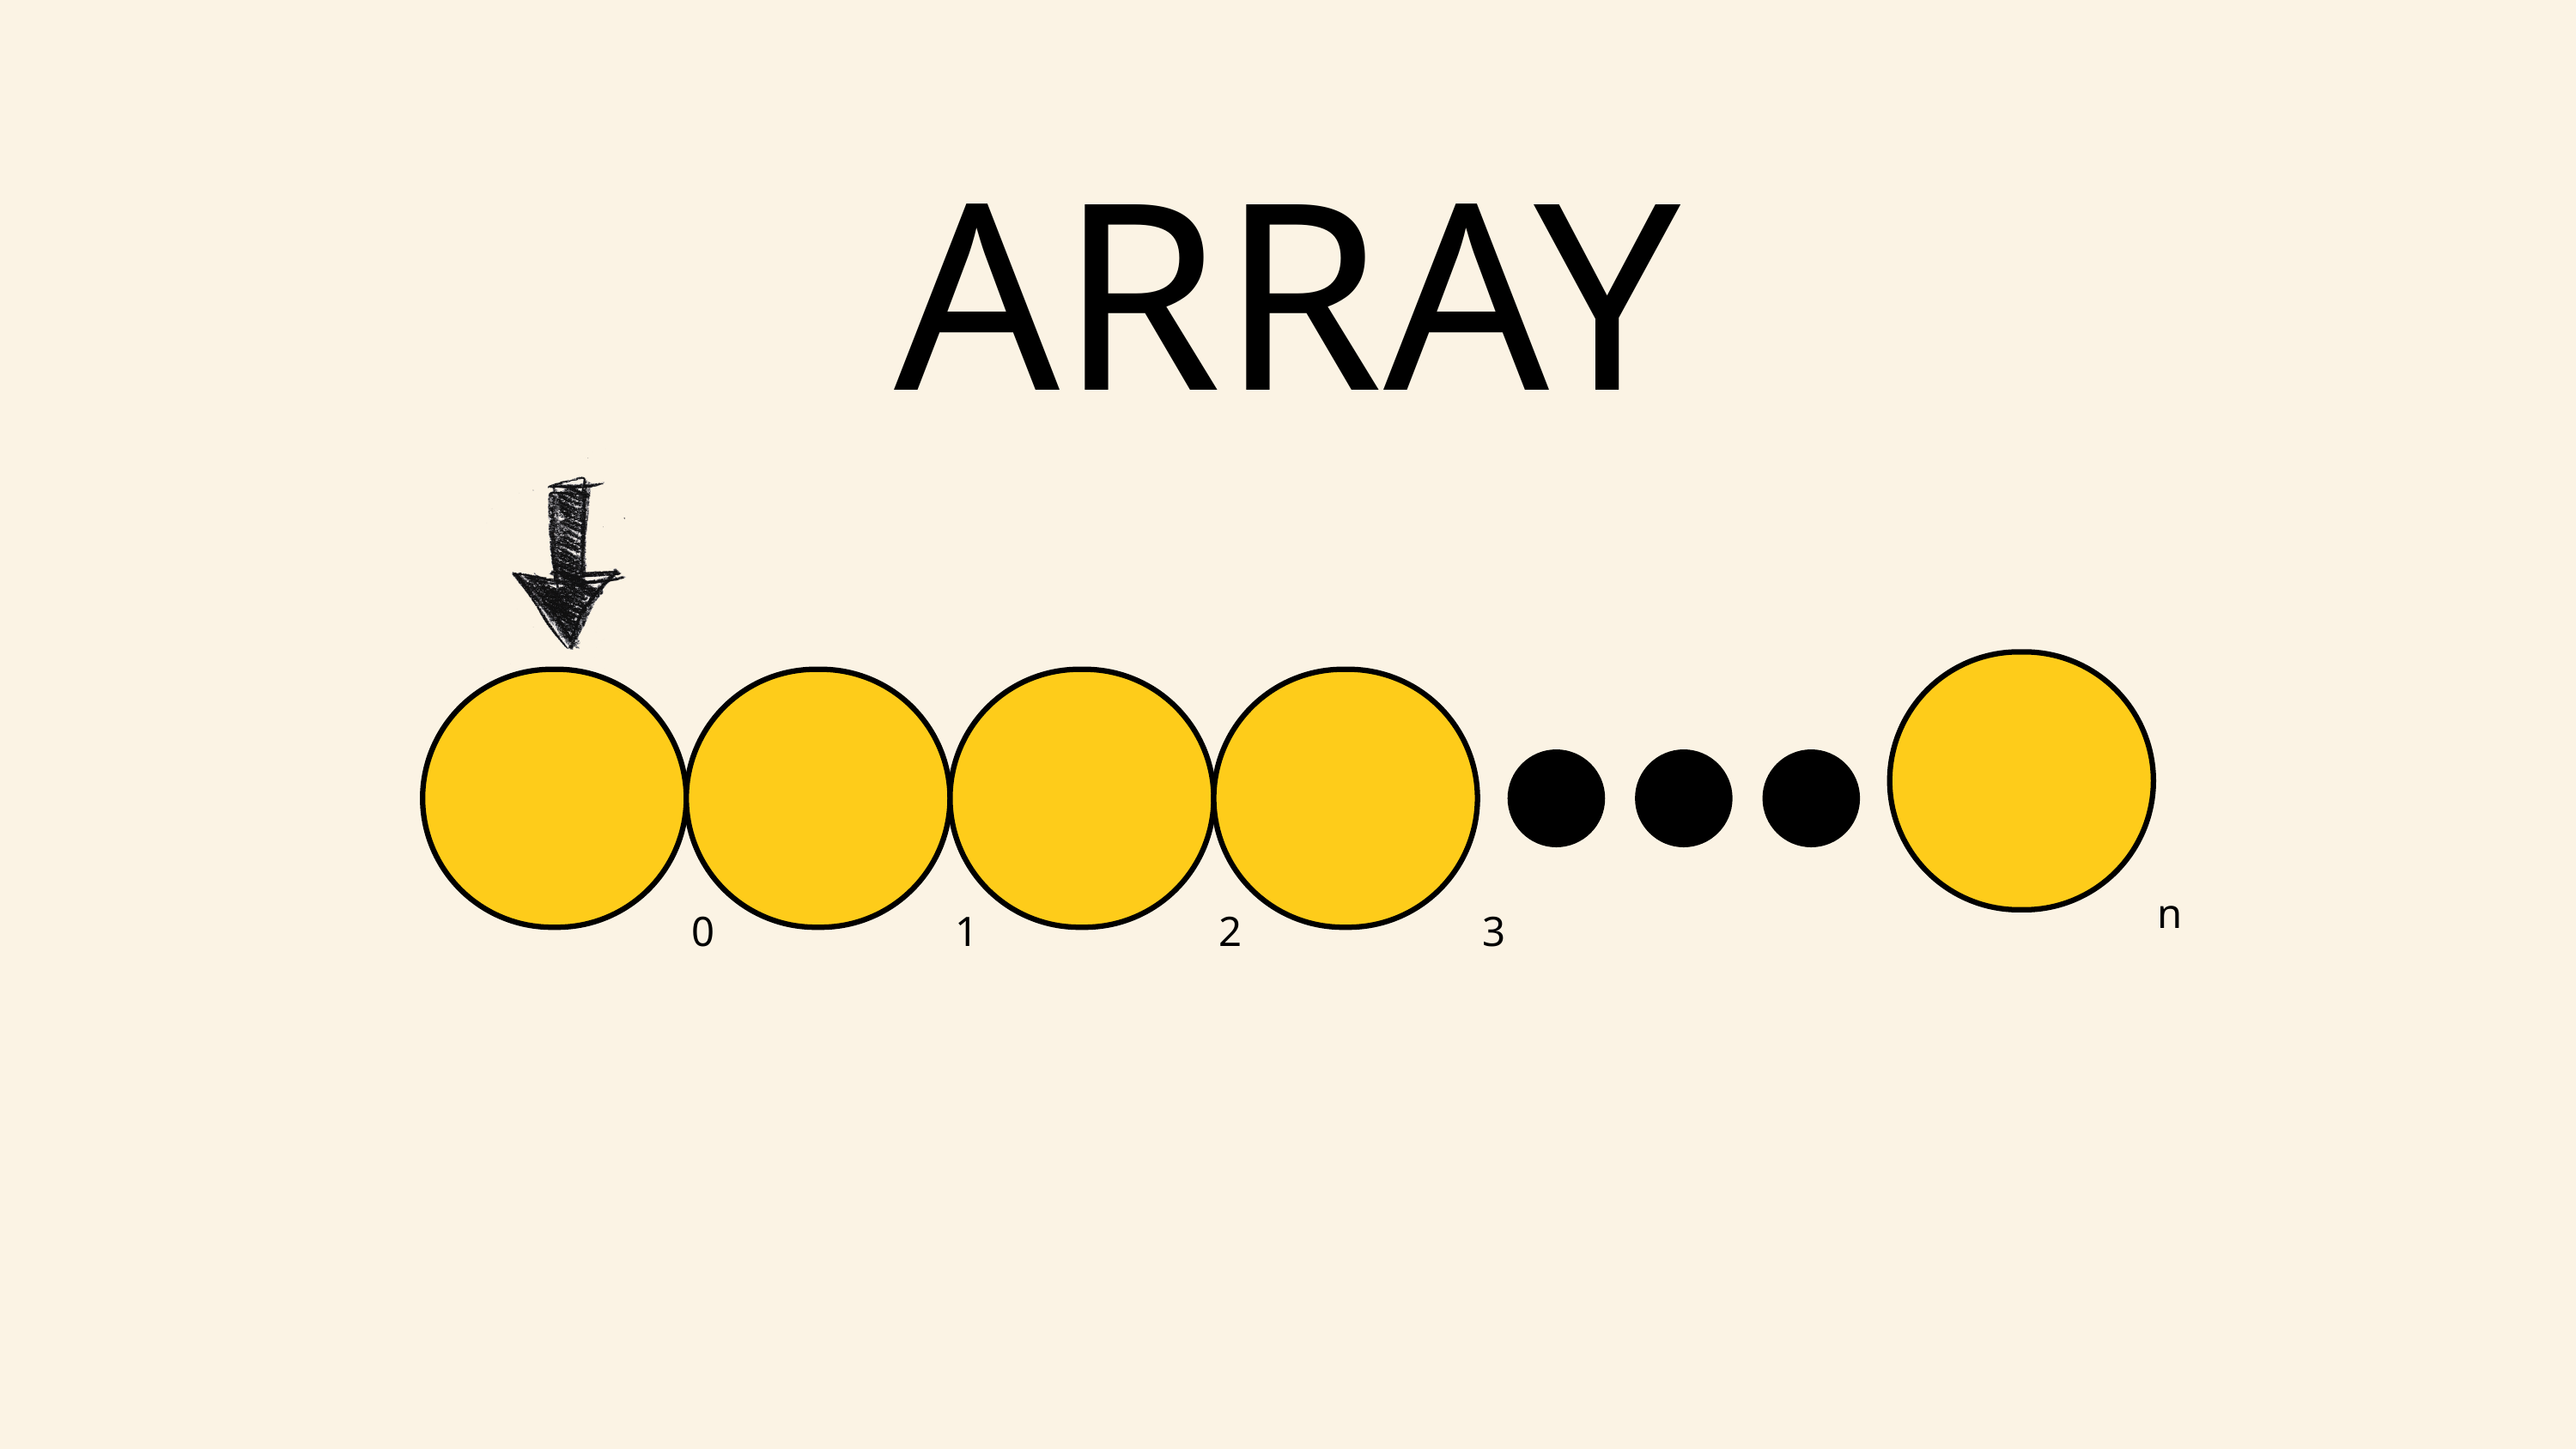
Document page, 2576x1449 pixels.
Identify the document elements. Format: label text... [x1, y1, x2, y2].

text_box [1507, 749, 1606, 848]
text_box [1634, 749, 1734, 848]
picture [482, 439, 627, 670]
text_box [950, 669, 1212, 928]
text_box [1889, 652, 2154, 911]
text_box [1213, 669, 1478, 928]
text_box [685, 669, 949, 928]
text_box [422, 669, 684, 928]
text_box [1762, 749, 1861, 848]
text_box ARRAY [671, 182, 1905, 443]
